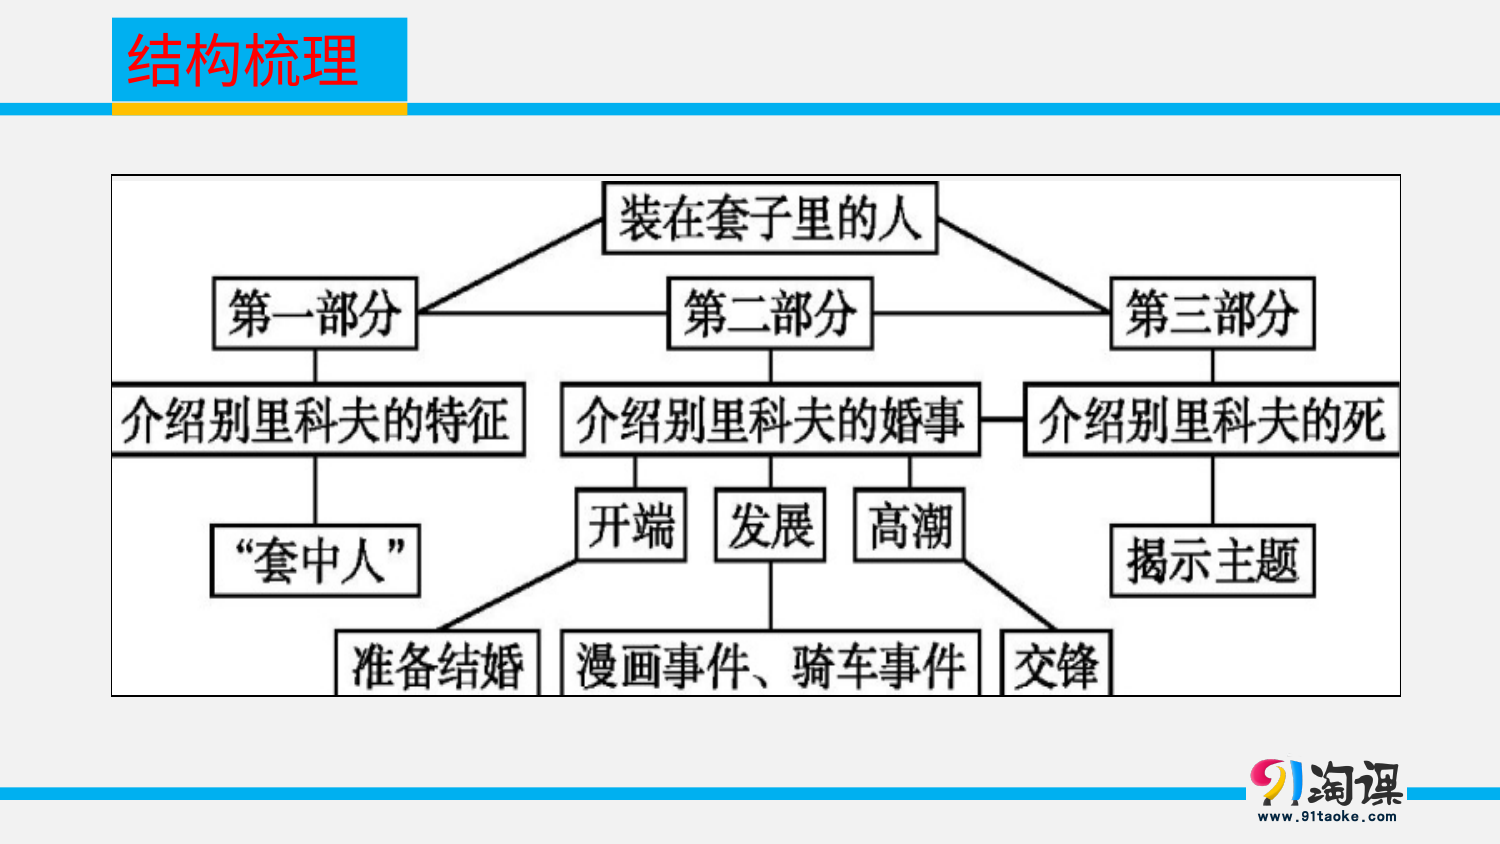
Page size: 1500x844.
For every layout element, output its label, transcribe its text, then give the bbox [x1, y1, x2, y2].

text_box 结构梳理 [112, 17, 408, 102]
picture [1245, 750, 1408, 832]
picture [111, 175, 1400, 696]
